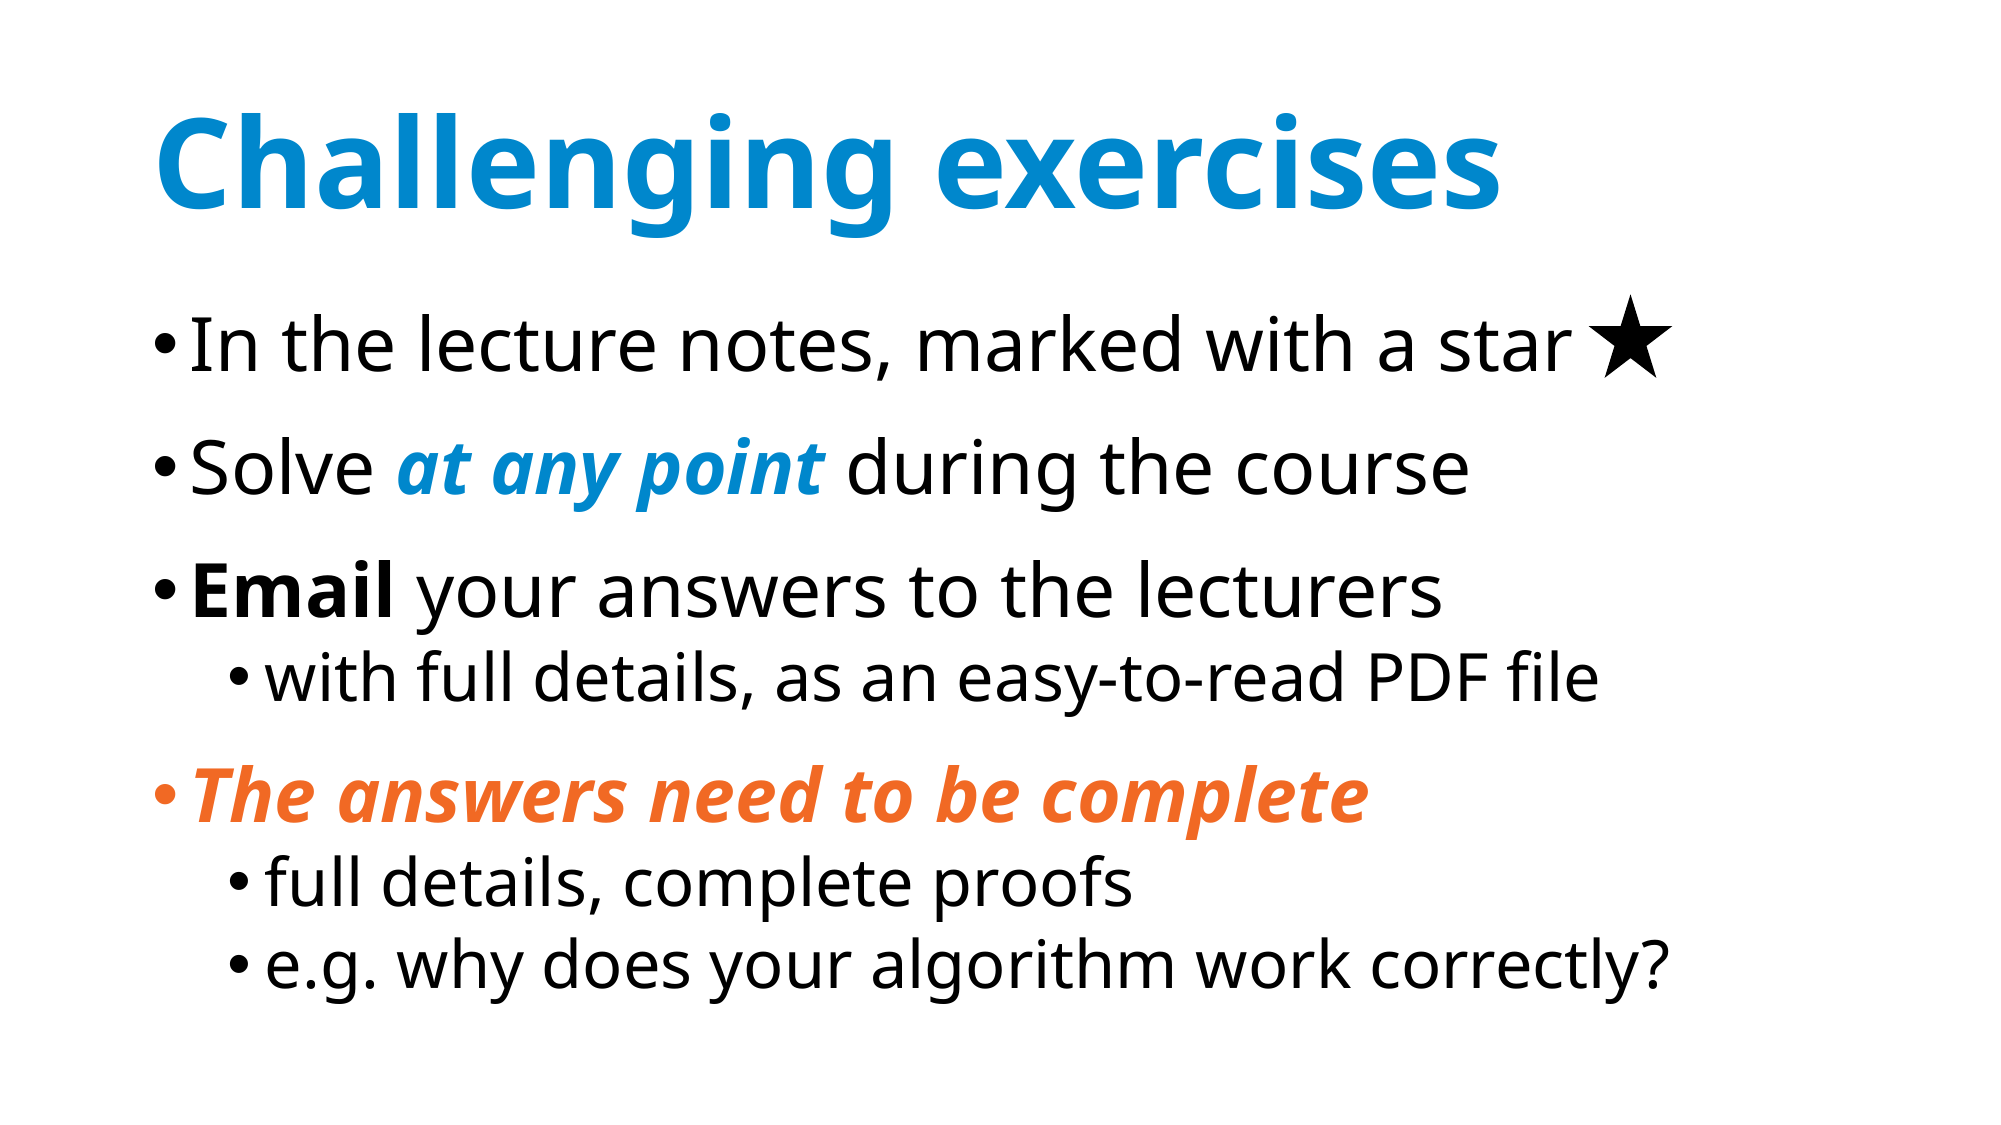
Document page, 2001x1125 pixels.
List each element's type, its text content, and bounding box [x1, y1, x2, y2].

title Challenging exercises [137, 59, 1863, 278]
list In the lecture notes, marked with a star Solve at any point during the course Email your answers to the lecturers with full details, as an easy-to-read PDF file The answers need to be complete full details, complete proofs e.g. why does your algorithm work correctly? [137, 299, 1863, 1014]
text_box [1585, 290, 1676, 381]
